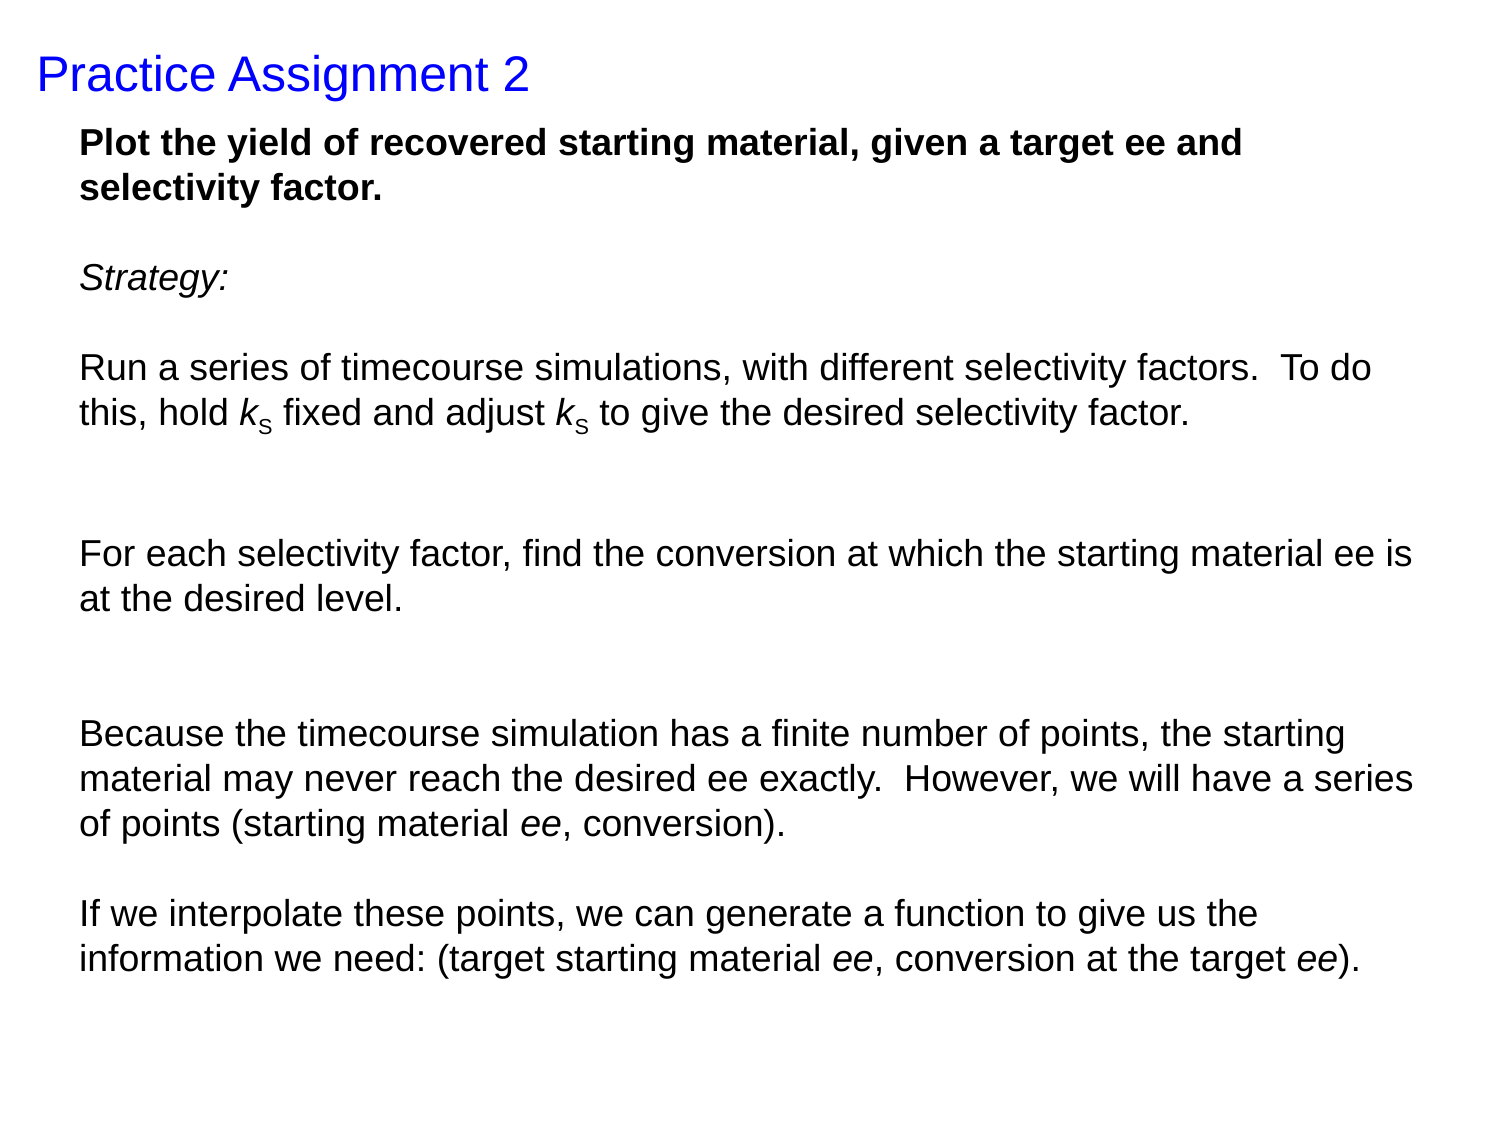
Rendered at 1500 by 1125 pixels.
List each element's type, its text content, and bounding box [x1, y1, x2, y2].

text_box Plot the yield of recovered starting material, given a target ee and selectivity factor. Strategy: Run a series of timecourse simulations, with different selectivity factors. To do this, hold kS fixed and adjust kS to give the desired selectivity factor. For each selectivity factor, find the conversion at which the starting material ee is at the desired level. Because the timecourse simulation has a finite number of points, the starting material may never reach the desired ee exactly. However, we will have a series of points (starting material ee, conversion). If we interpolate these points, we can generate a function to give us the information we need: (target starting material ee, conversion at the target ee). [64, 110, 1448, 986]
text_box Practice Assignment 2 [21, 34, 971, 110]
